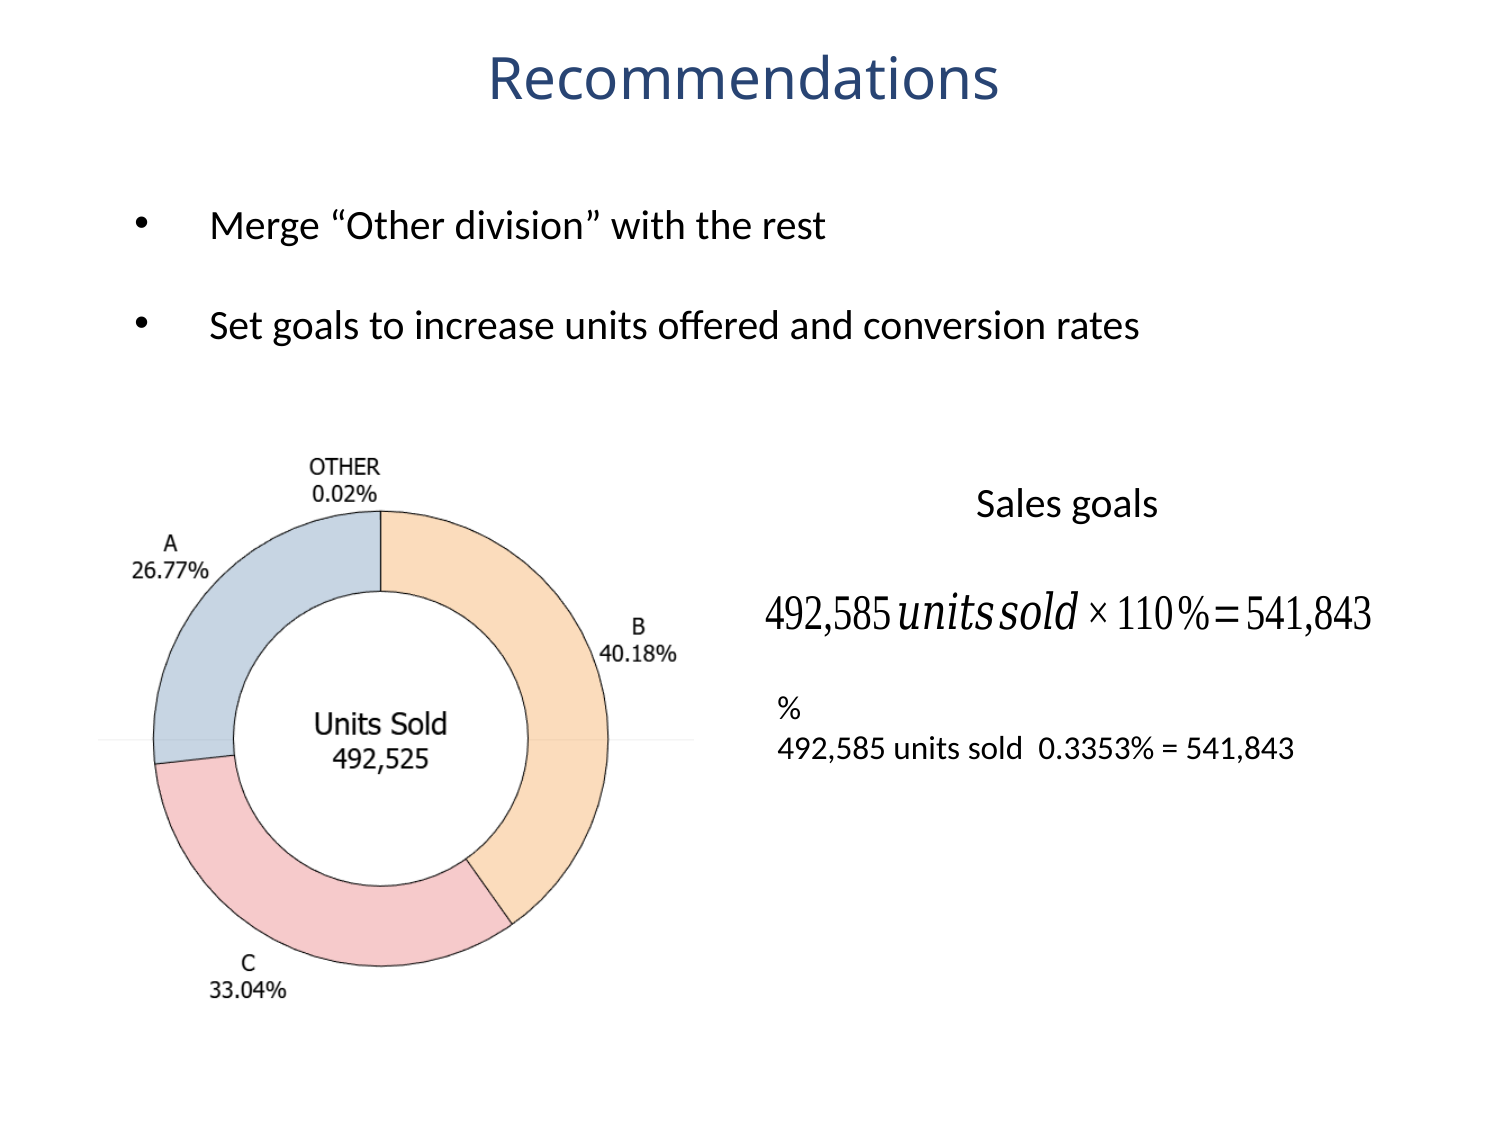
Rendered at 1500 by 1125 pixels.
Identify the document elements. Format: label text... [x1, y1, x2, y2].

text_box Recommendations [123, 37, 1365, 114]
text_box Sales goals [868, 468, 1266, 533]
picture [98, 449, 694, 1024]
text_box Merge “Other division” with the rest Set goals to increase units offered and conversion rates [119, 190, 1325, 355]
